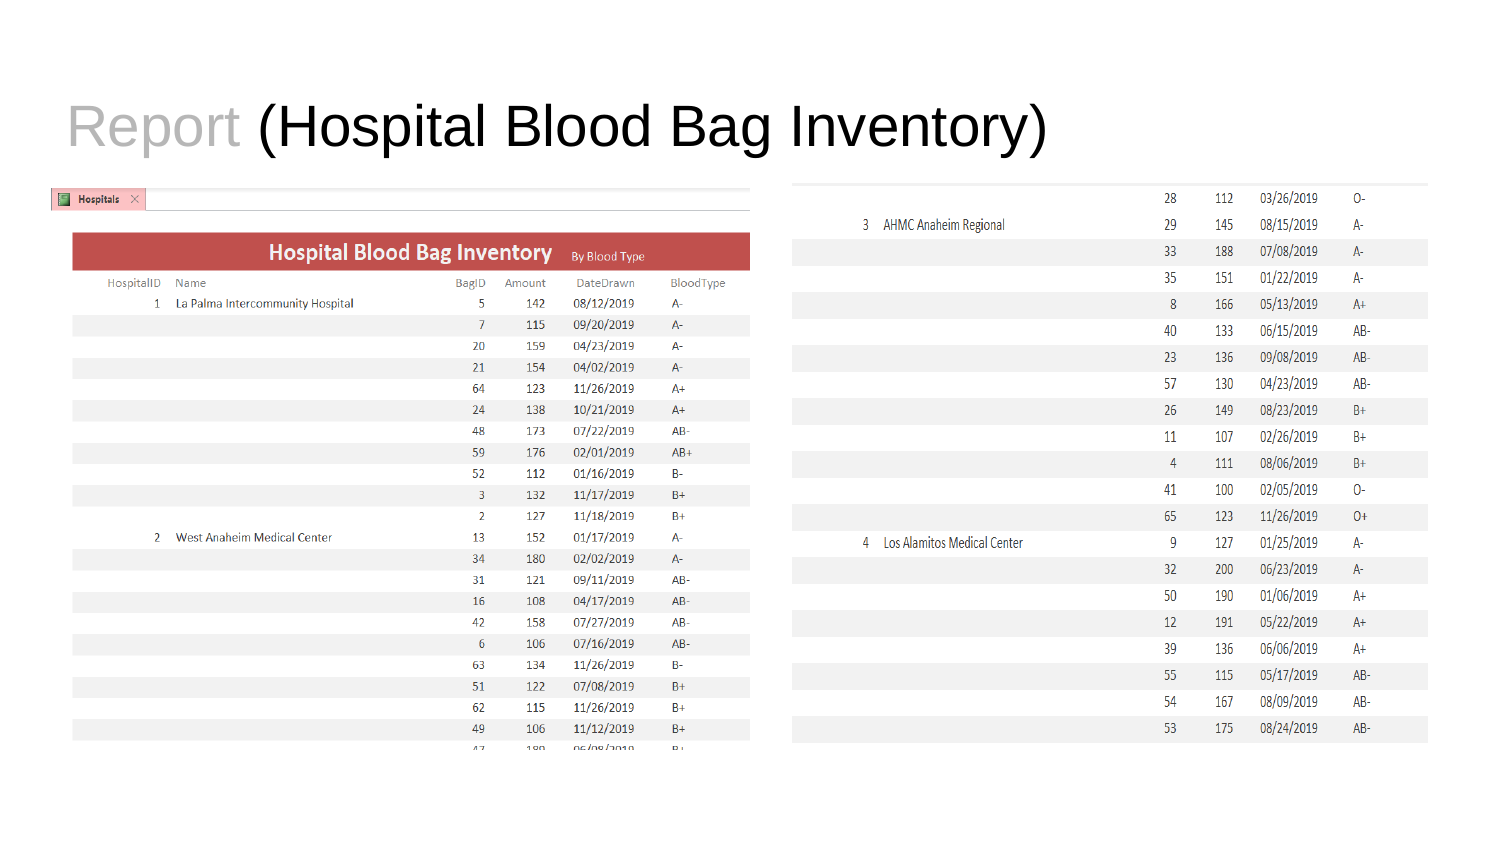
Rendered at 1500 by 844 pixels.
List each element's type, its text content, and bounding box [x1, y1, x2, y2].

picture [50, 188, 751, 750]
title Report (Hospital Blood Bag Inventory) [51, 72, 1449, 167]
picture [792, 183, 1428, 745]
